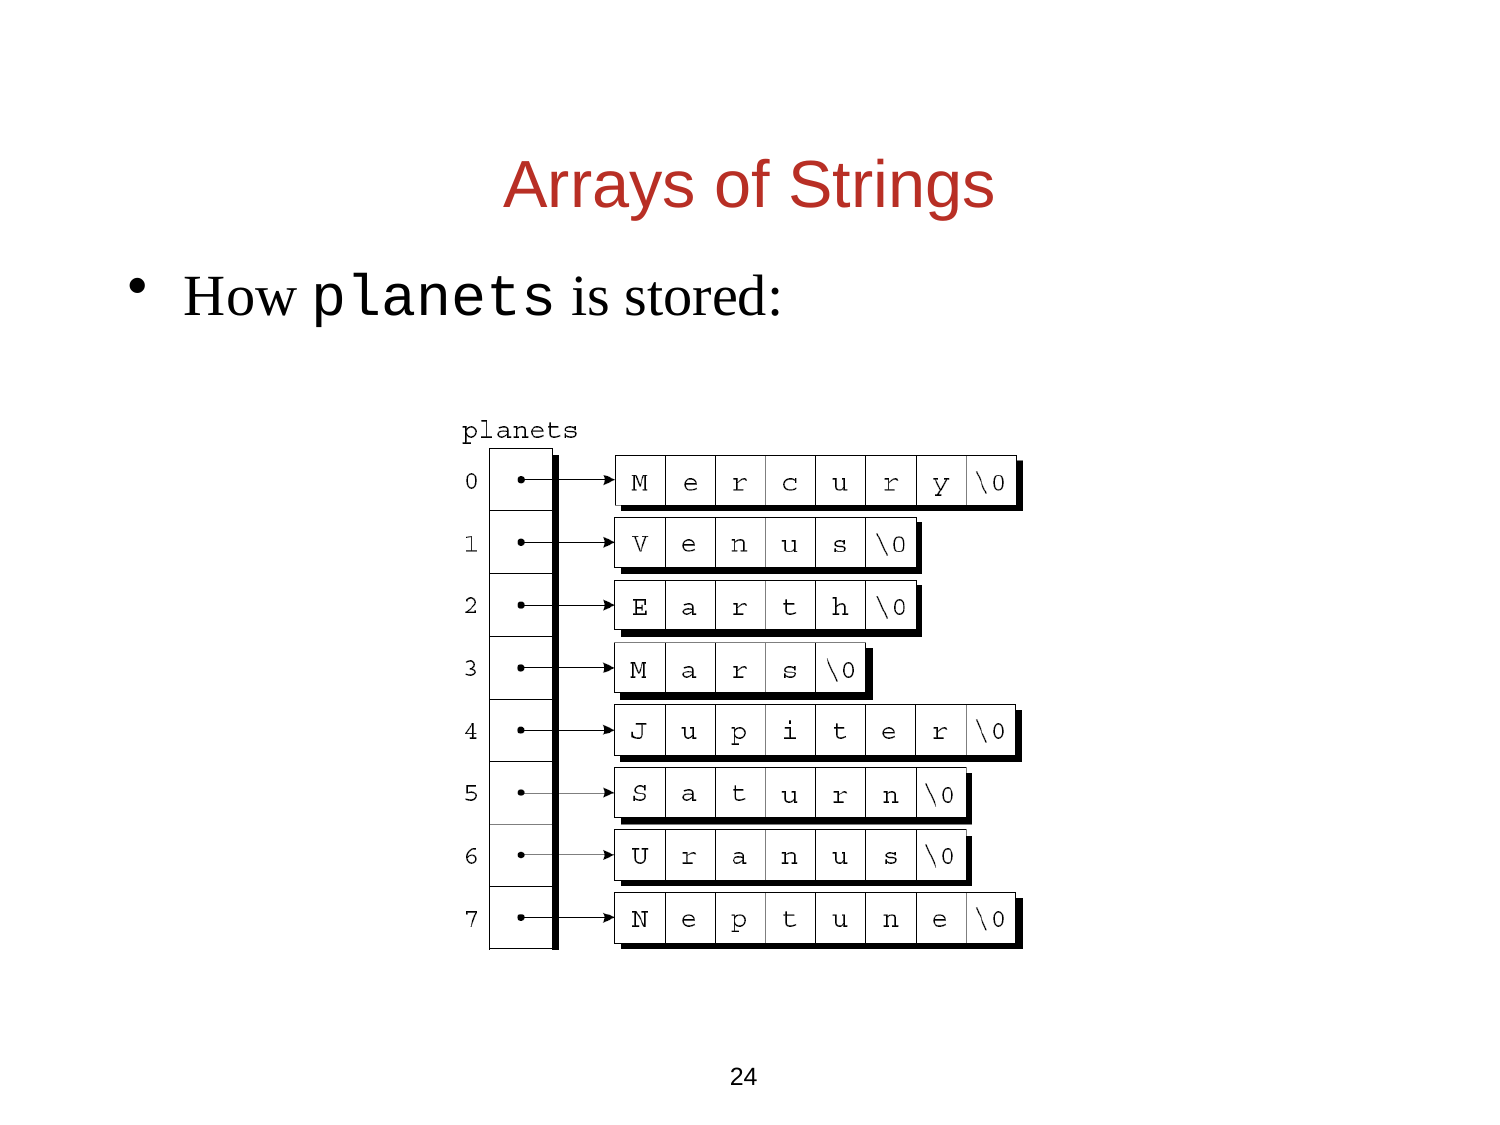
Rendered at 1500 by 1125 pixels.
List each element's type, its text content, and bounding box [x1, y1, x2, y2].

list How planets is stored: [112, 249, 1388, 1038]
title Arrays of Strings [112, 125, 1388, 238]
picture [455, 414, 1028, 951]
text_box 24 [687, 1050, 800, 1100]
